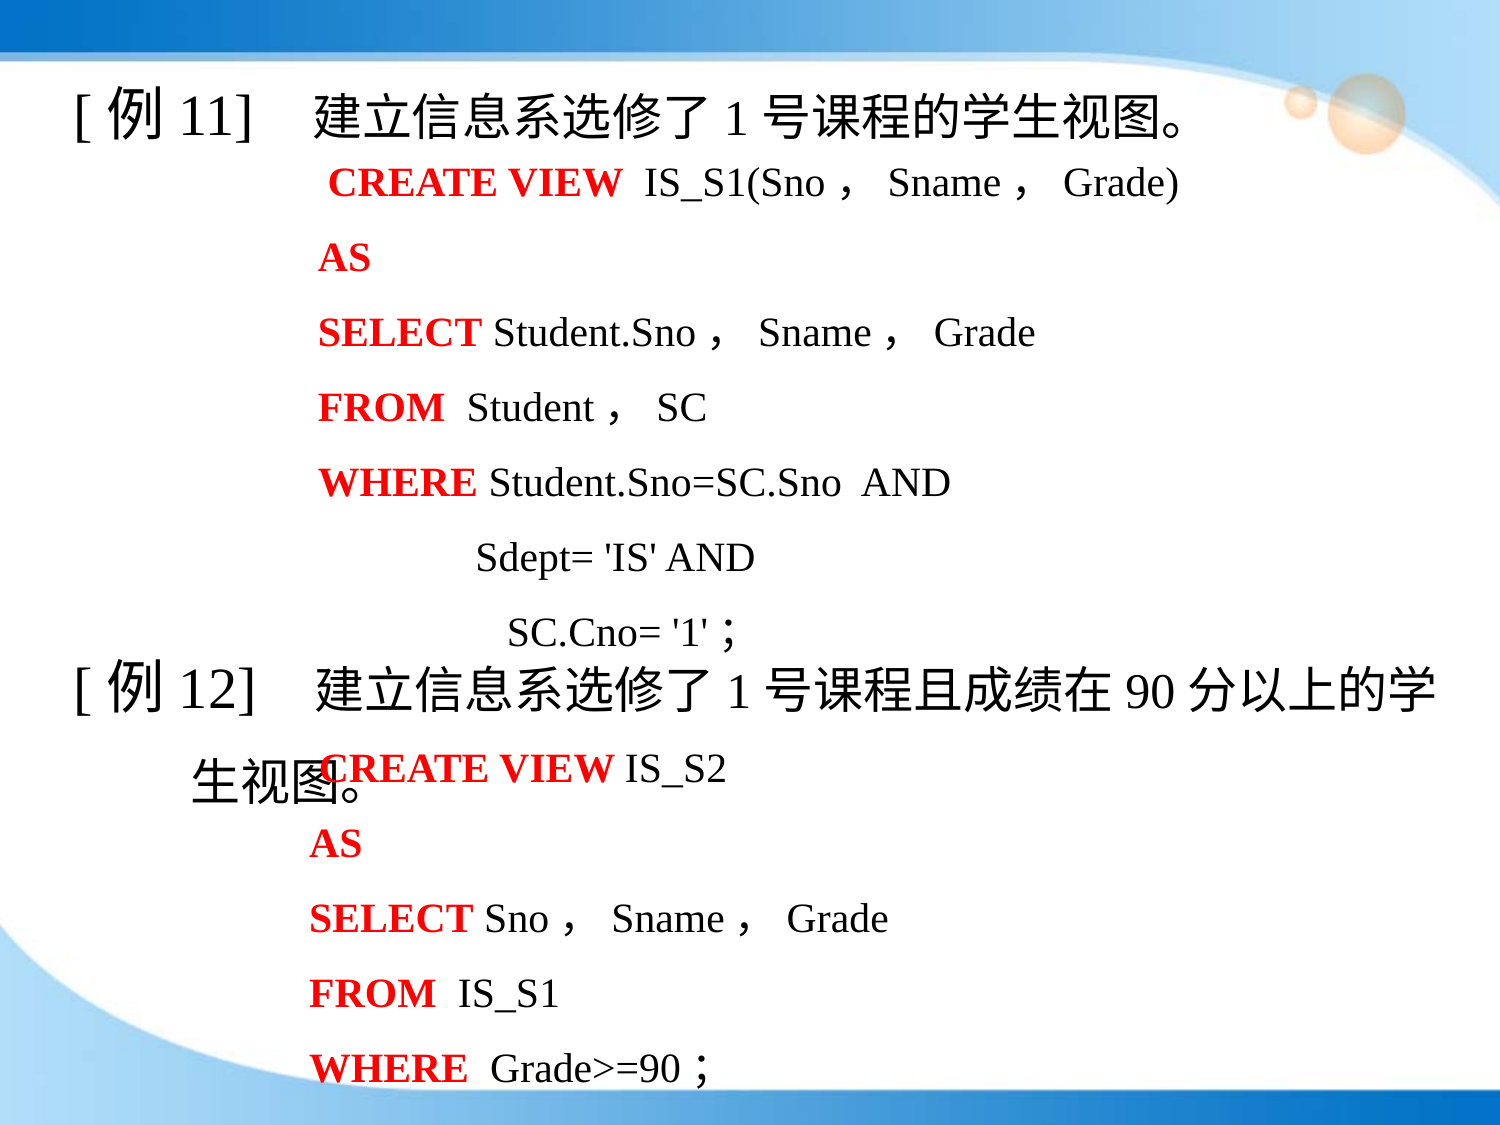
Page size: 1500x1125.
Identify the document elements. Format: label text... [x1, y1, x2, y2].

text_box CREATE VIEW IS_S2 AS SELECT Sno，Sname，Grade FROM IS_S1 WHERE Grade>=90； [294, 708, 1333, 1098]
text_box CREATE VIEW IS_S1(Sno，Sname，Grade) AS SELECT Student.Sno，Sname，Grade FROM Student，SC WHERE Student.Sno=SC.Sno AND Sdept= 'IS' AND SC.Cno= '1'； [303, 122, 1342, 607]
picture [0, 0, 1500, 1125]
text_box [例12] 建立信息系选修了1号课程且成绩在90分以上的学生视图。 [58, 607, 1477, 818]
text_box [例11] 建立信息系选修了1号课程的学生视图。 [58, 34, 1411, 155]
